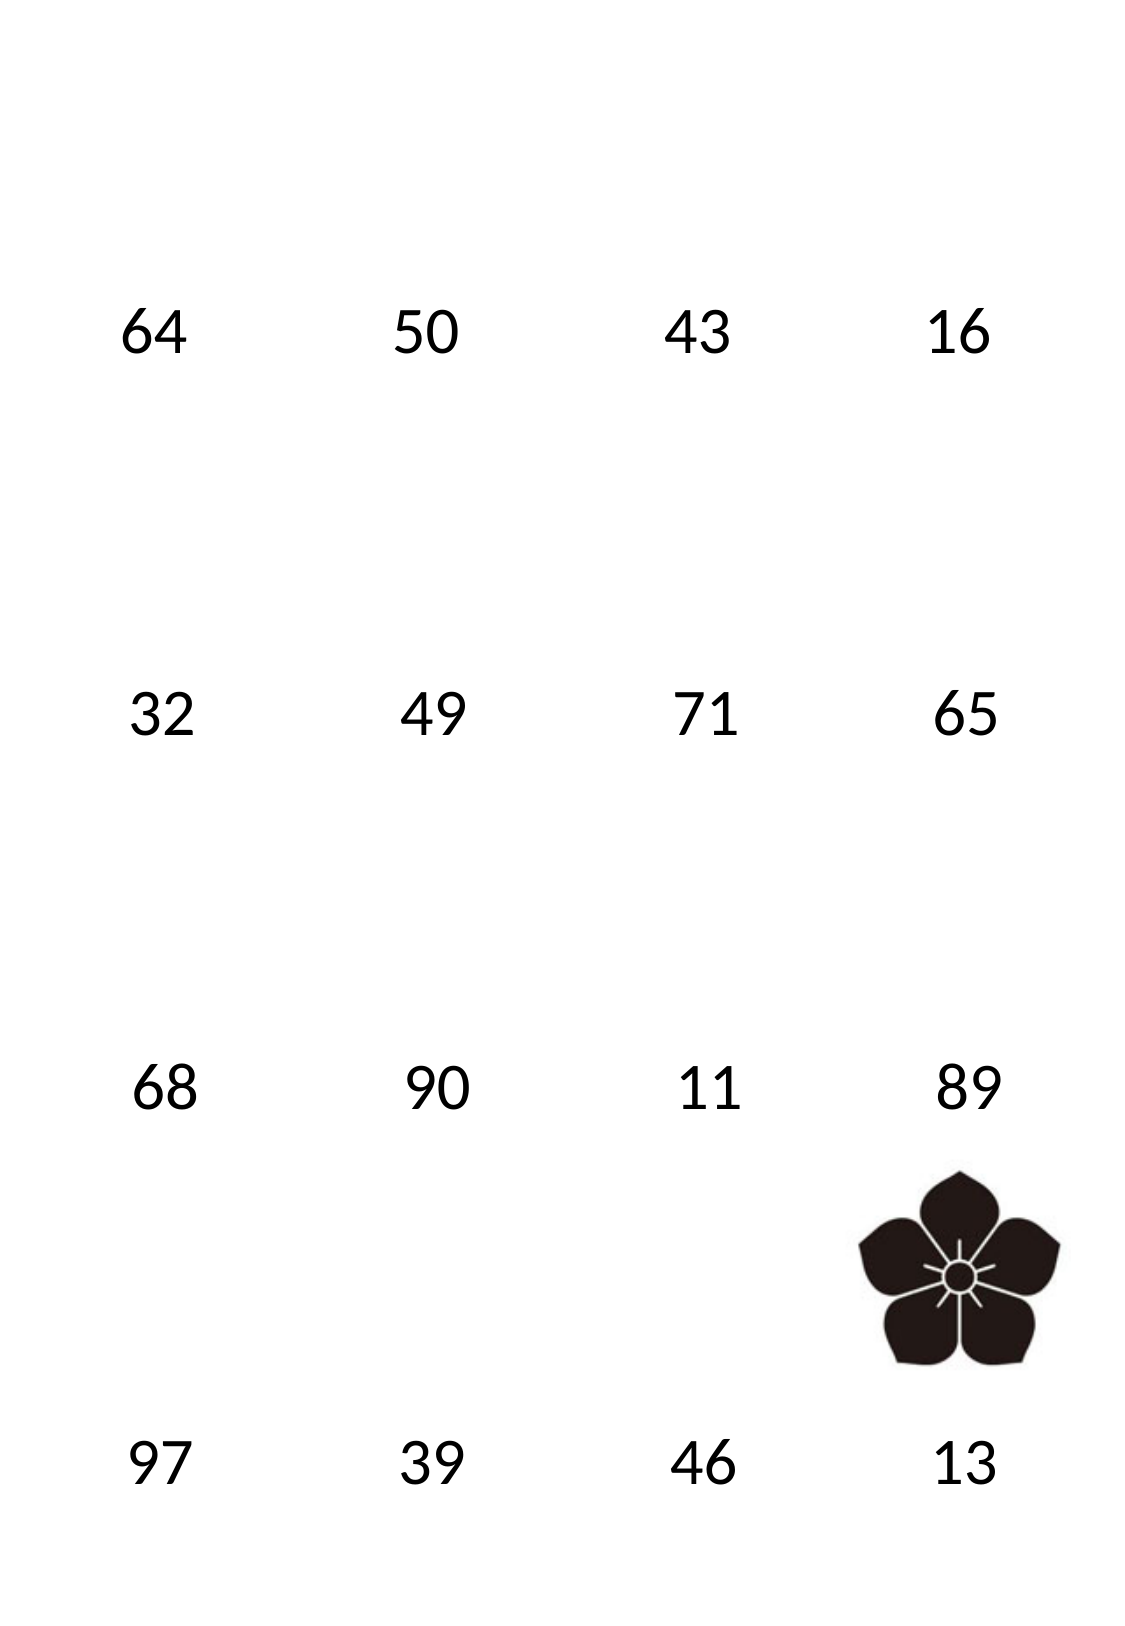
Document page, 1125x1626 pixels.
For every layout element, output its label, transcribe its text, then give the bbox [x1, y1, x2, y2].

text_box 50 [288, 279, 560, 374]
text_box 11 [571, 1035, 832, 1131]
text_box 49 [296, 661, 568, 757]
text_box 43 [560, 279, 820, 374]
text_box 65 [829, 661, 1104, 757]
text_box 13 [827, 1410, 1101, 1506]
text_box 46 [566, 1410, 827, 1506]
text_box 39 [294, 1410, 566, 1506]
text_box 89 [832, 1035, 1107, 1131]
text_box 71 [568, 661, 829, 757]
text_box 32 [24, 661, 296, 757]
text_box 90 [300, 1035, 571, 1131]
text_box 97 [22, 1410, 294, 1506]
picture [810, 1158, 1101, 1395]
text_box 64 [16, 279, 288, 374]
text_box 68 [28, 1035, 300, 1131]
text_box 16 [820, 279, 1095, 374]
